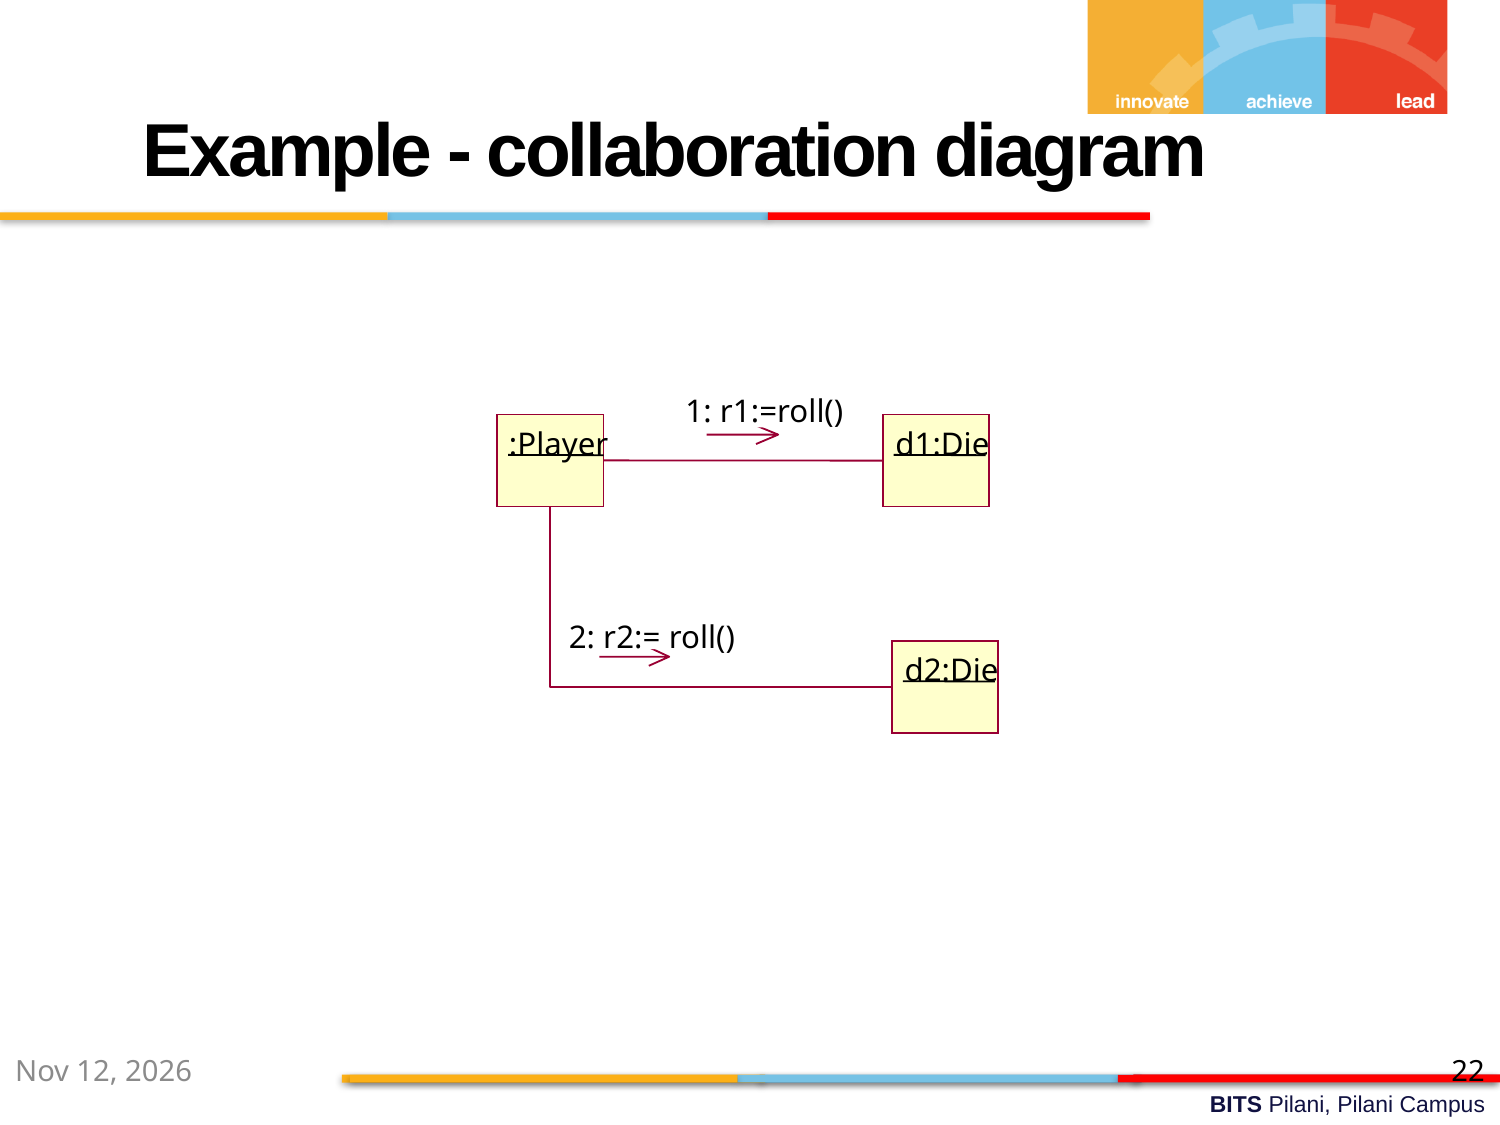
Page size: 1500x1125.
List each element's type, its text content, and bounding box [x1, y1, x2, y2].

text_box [496, 414, 598, 507]
title Example - collaboration diagram [127, 83, 1407, 209]
slide_number 22 [1149, 1042, 1500, 1103]
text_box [549, 506, 1001, 733]
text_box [603, 390, 992, 504]
slide_number 29-Jul-22 [0, 1042, 350, 1103]
picture [1087, 0, 1448, 114]
